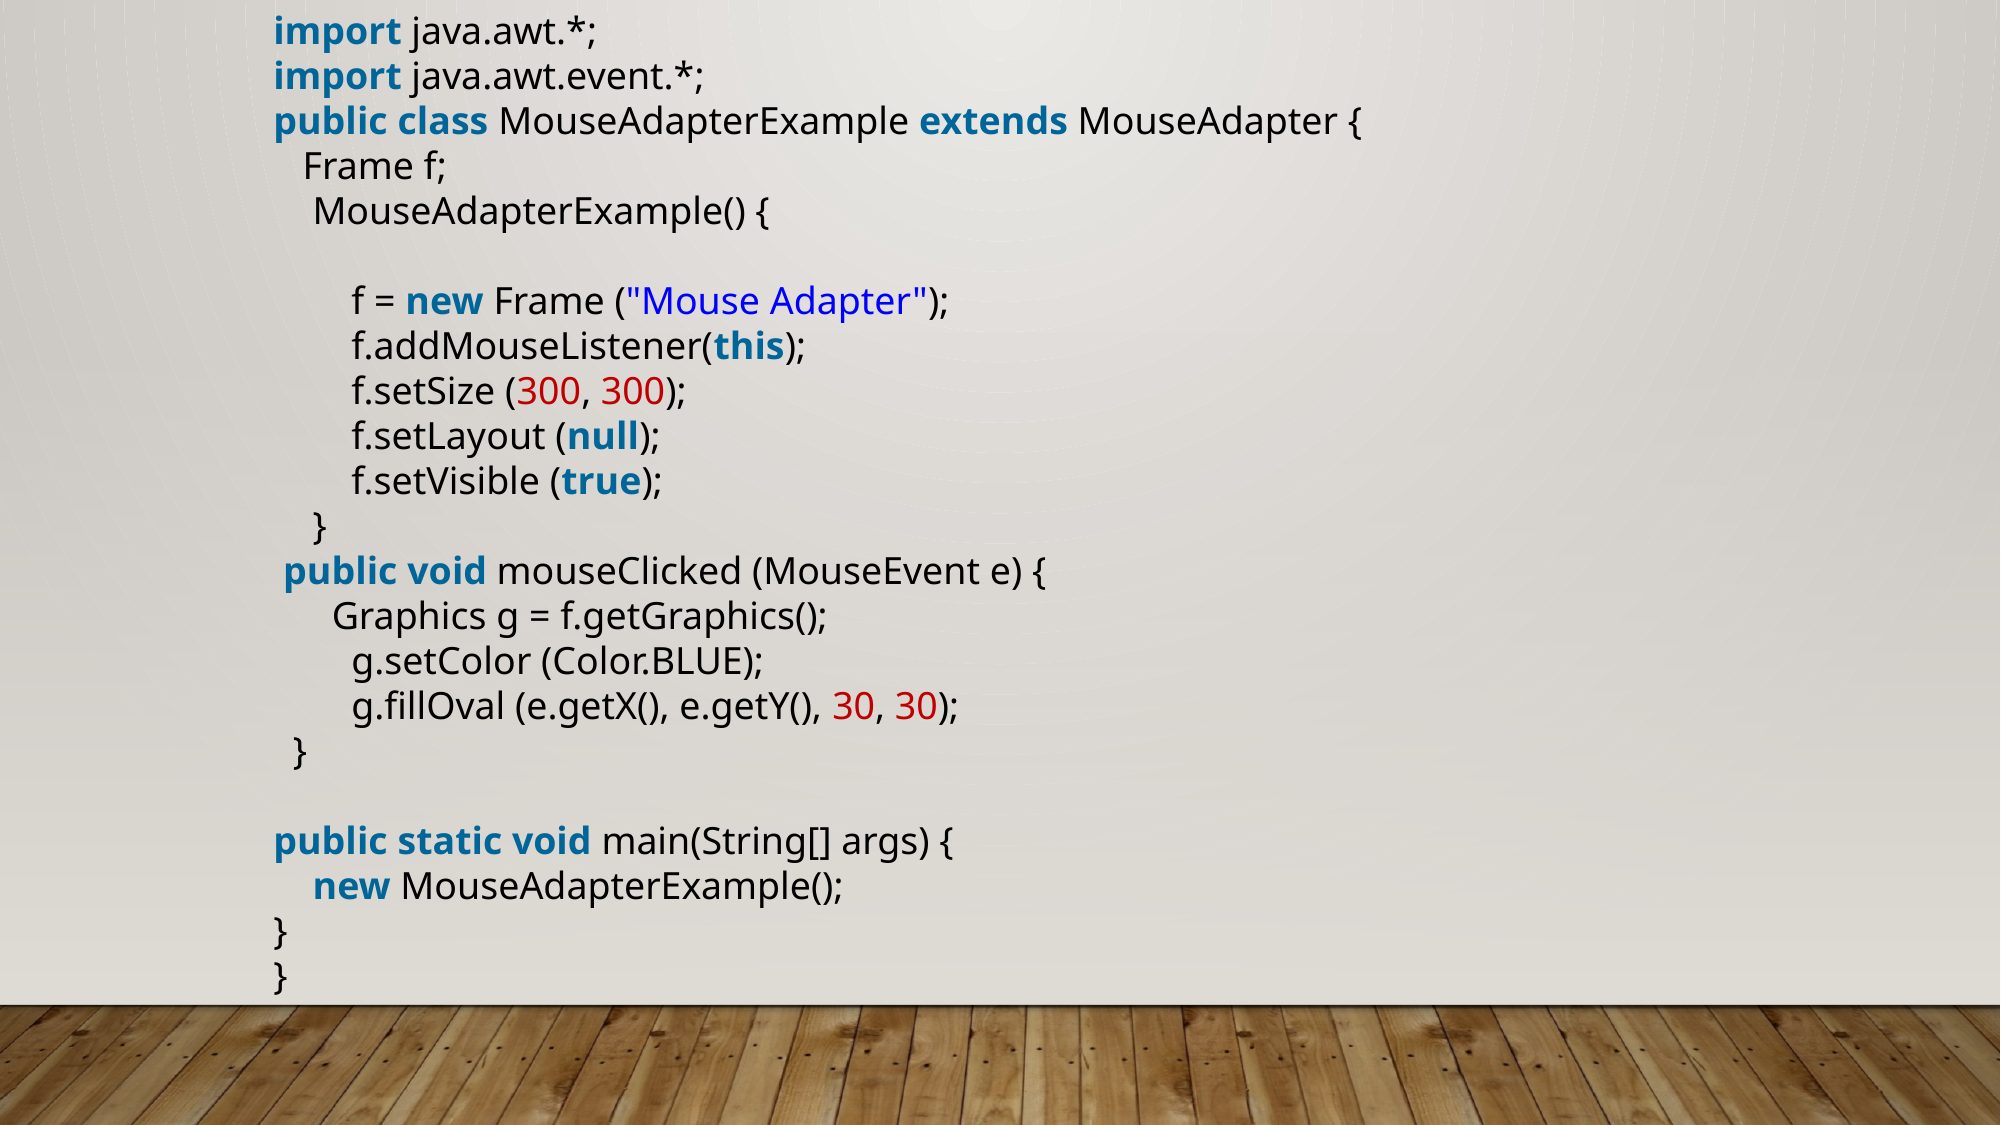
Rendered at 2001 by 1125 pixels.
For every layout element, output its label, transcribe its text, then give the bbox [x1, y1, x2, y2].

text_box import java.awt.*; import java.awt.event.*; public class MouseAdapterExample extends MouseAdapter { Frame f; MouseAdapterExample() { f = new Frame ("Mouse Adapter"); f.addMouseListener(this); f.setSize (300, 300); f.setLayout (null); f.setVisible (true); } public void mouseClicked (MouseEvent e) { Graphics g = f.getGraphics(); g.setColor (Color.BLUE); g.fillOval (e.getX(), e.getY(), 30, 30); } public static void main(String[] args) { new MouseAdapterExample(); } } [258, 0, 1705, 1005]
picture [0, 1005, 2000, 1125]
